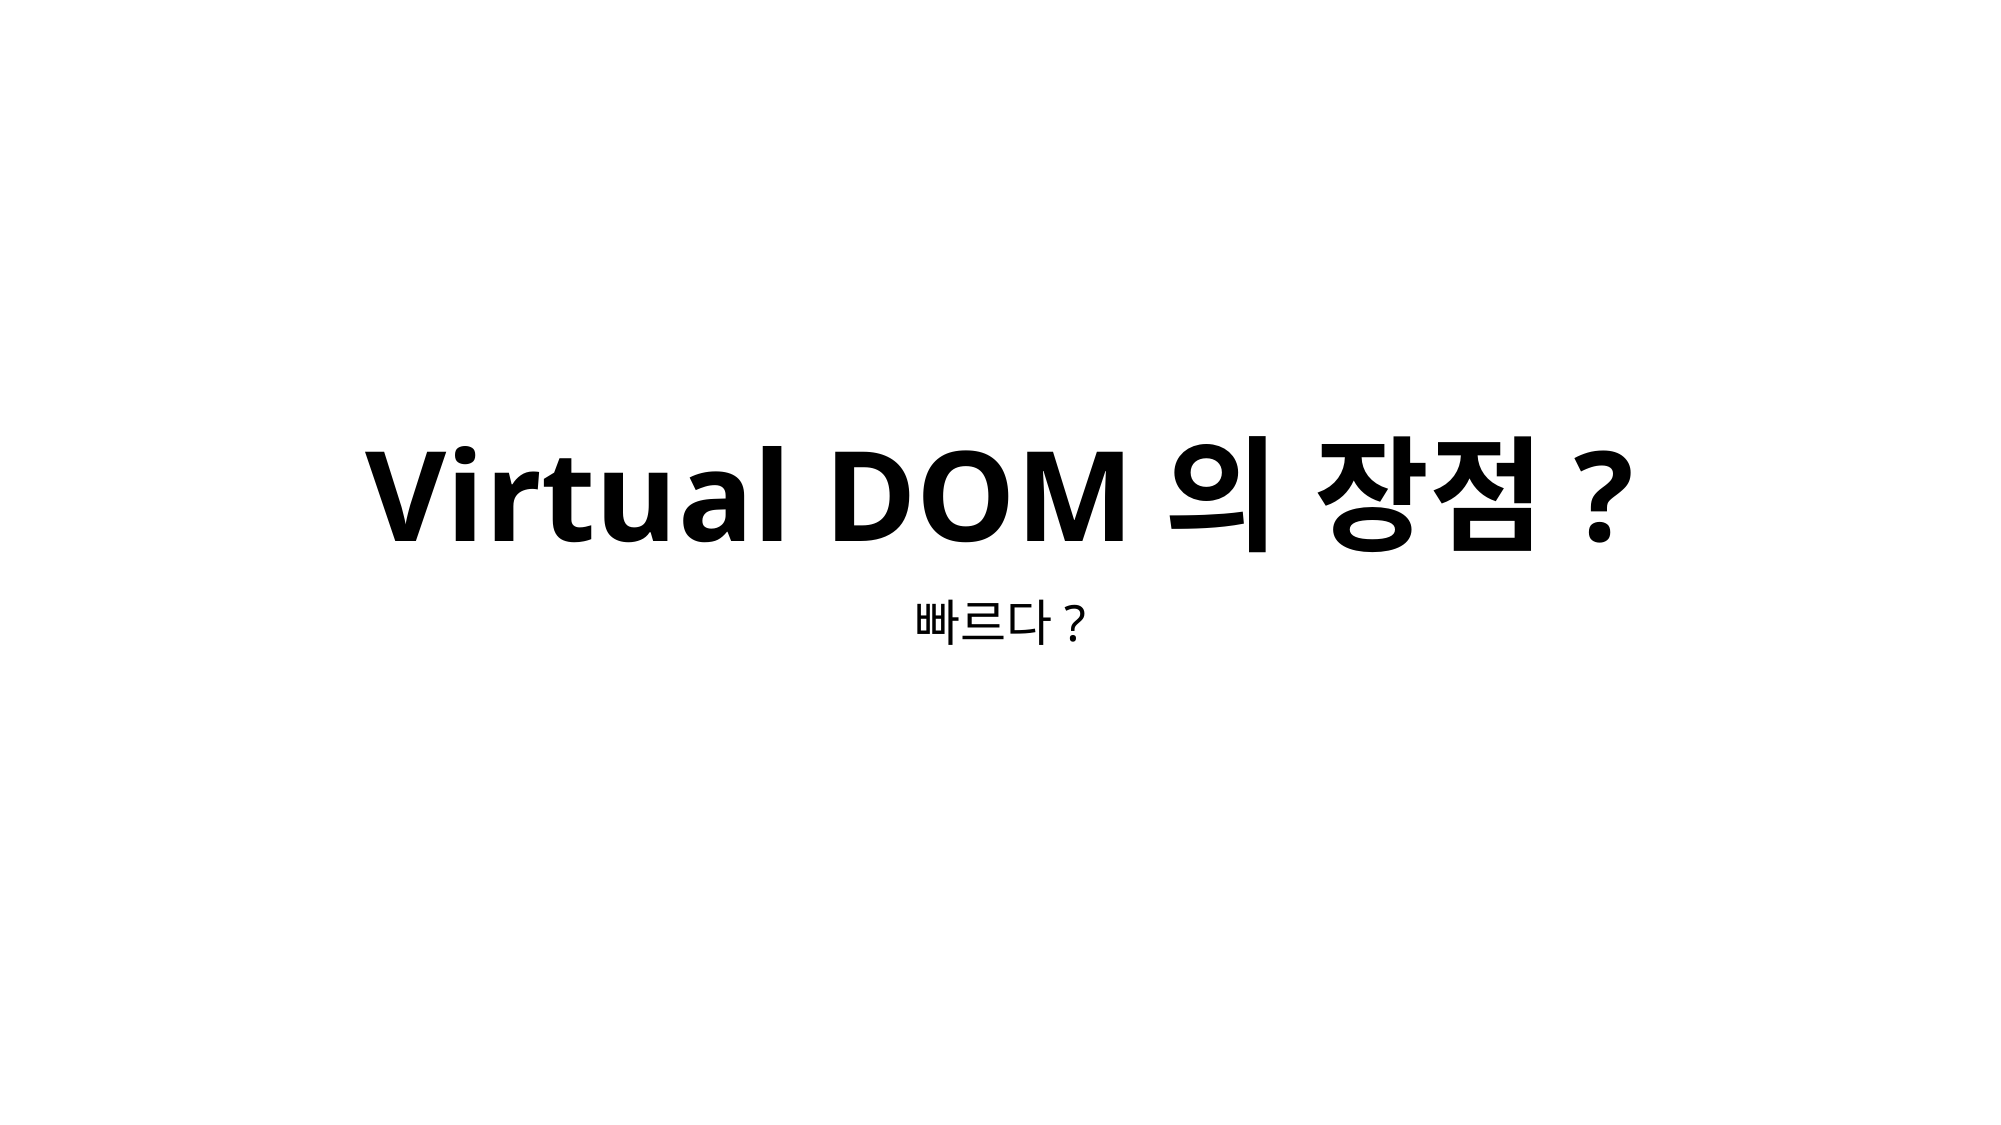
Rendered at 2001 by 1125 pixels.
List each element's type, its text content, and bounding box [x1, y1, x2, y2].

subtitle 빠르다? [249, 590, 1750, 863]
title Virtual DOM의 장점? [249, 184, 1750, 576]
